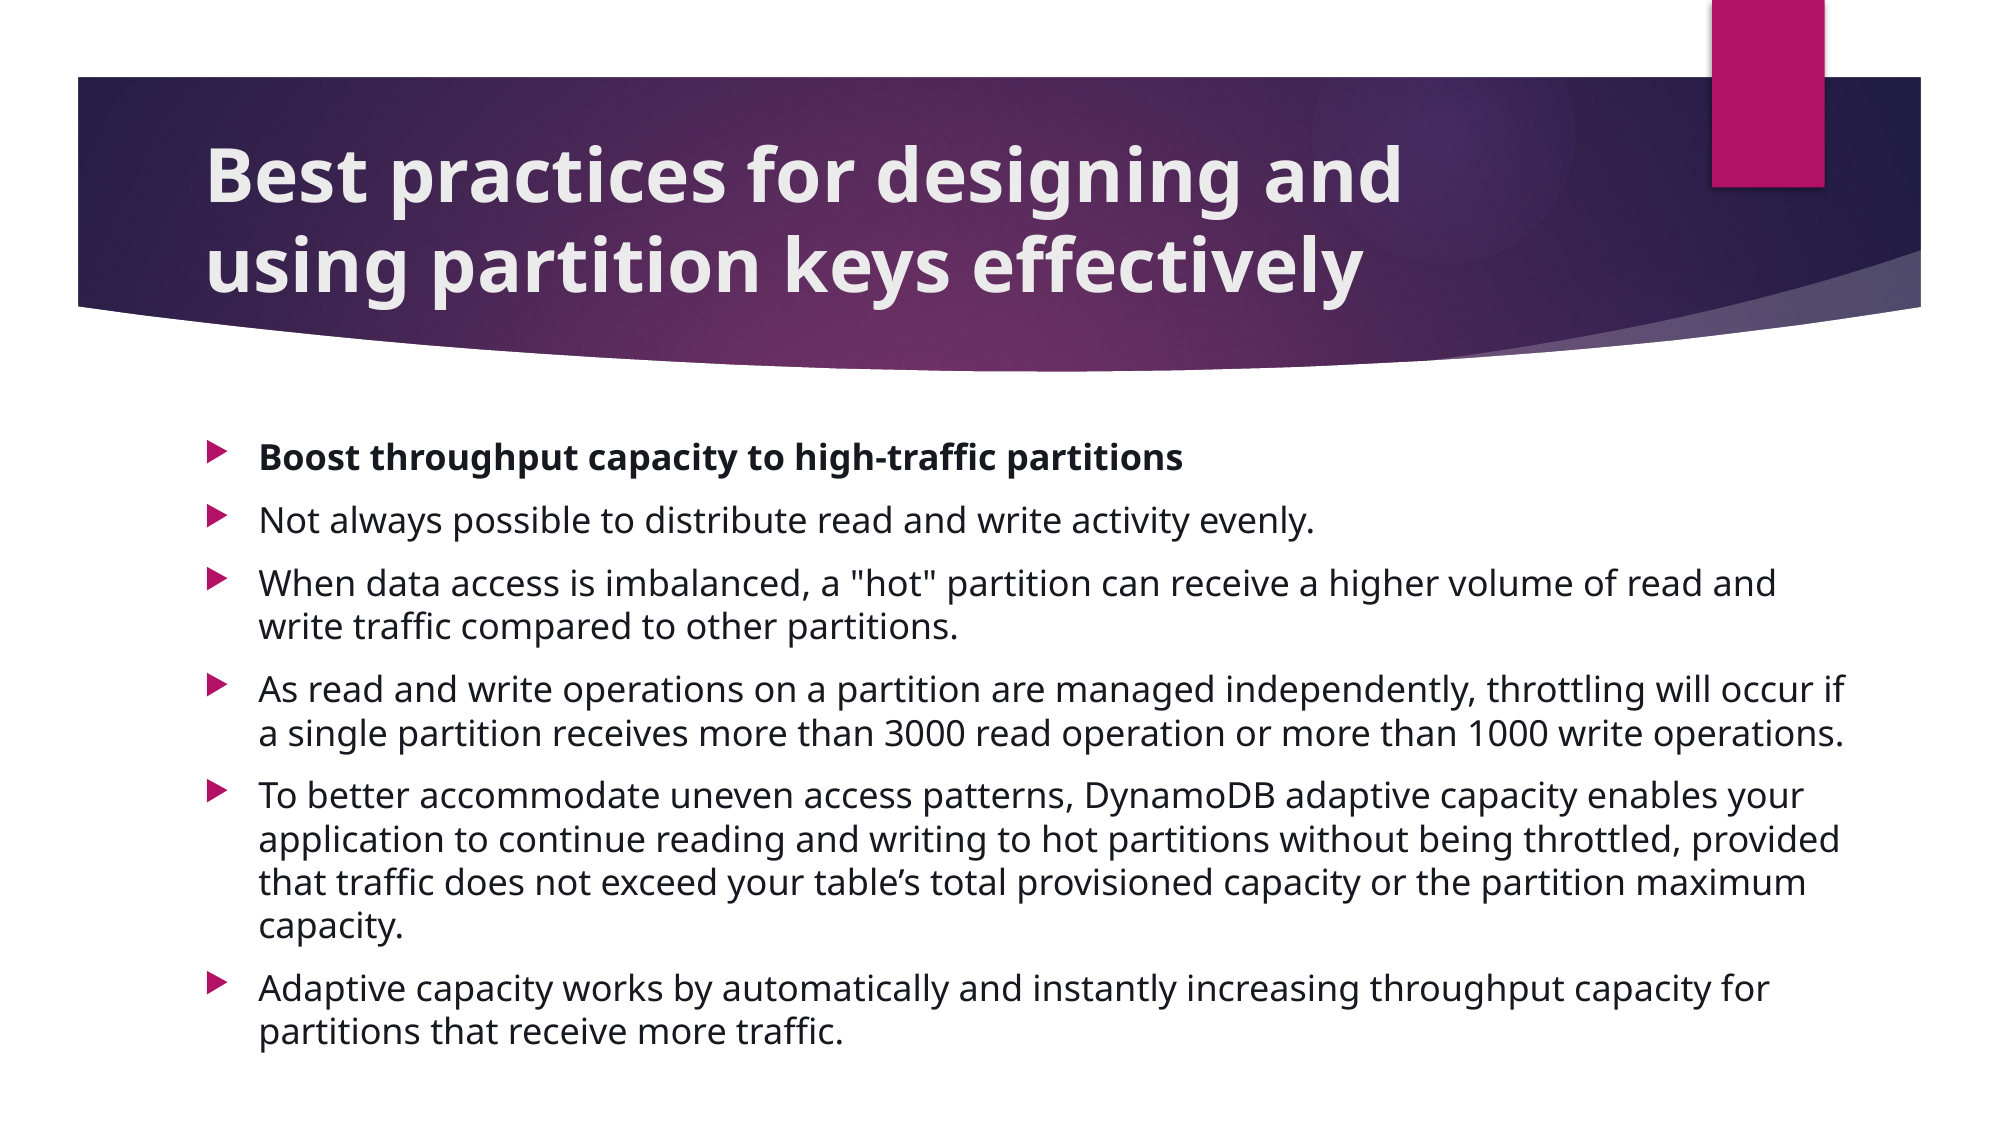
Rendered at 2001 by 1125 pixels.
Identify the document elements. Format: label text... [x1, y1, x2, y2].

title Best practices for designing and using partition keys effectively [189, 159, 1627, 276]
list Boost throughput capacity to high-traffic partitions Not always possible to distribute read and write activity evenly. When data access is imbalanced, a "hot" partition can receive a higher volume of read and write traffic compared to other partitions. As read and write operations on a partition are managed independently, throttling will occur if a single partition receives more than 3000 read operation or more than 1000 write operations. To better accommodate uneven access patterns, DynamoDB adaptive capacity enables your application to continue reading and writing to hot partitions without being throttled, provided that traffic does not exceed your table’s total provisioned capacity or the partition maximum capacity. Adaptive capacity works by automatically and instantly increasing throughput capacity for partitions that receive more traffic. [189, 427, 1885, 1067]
